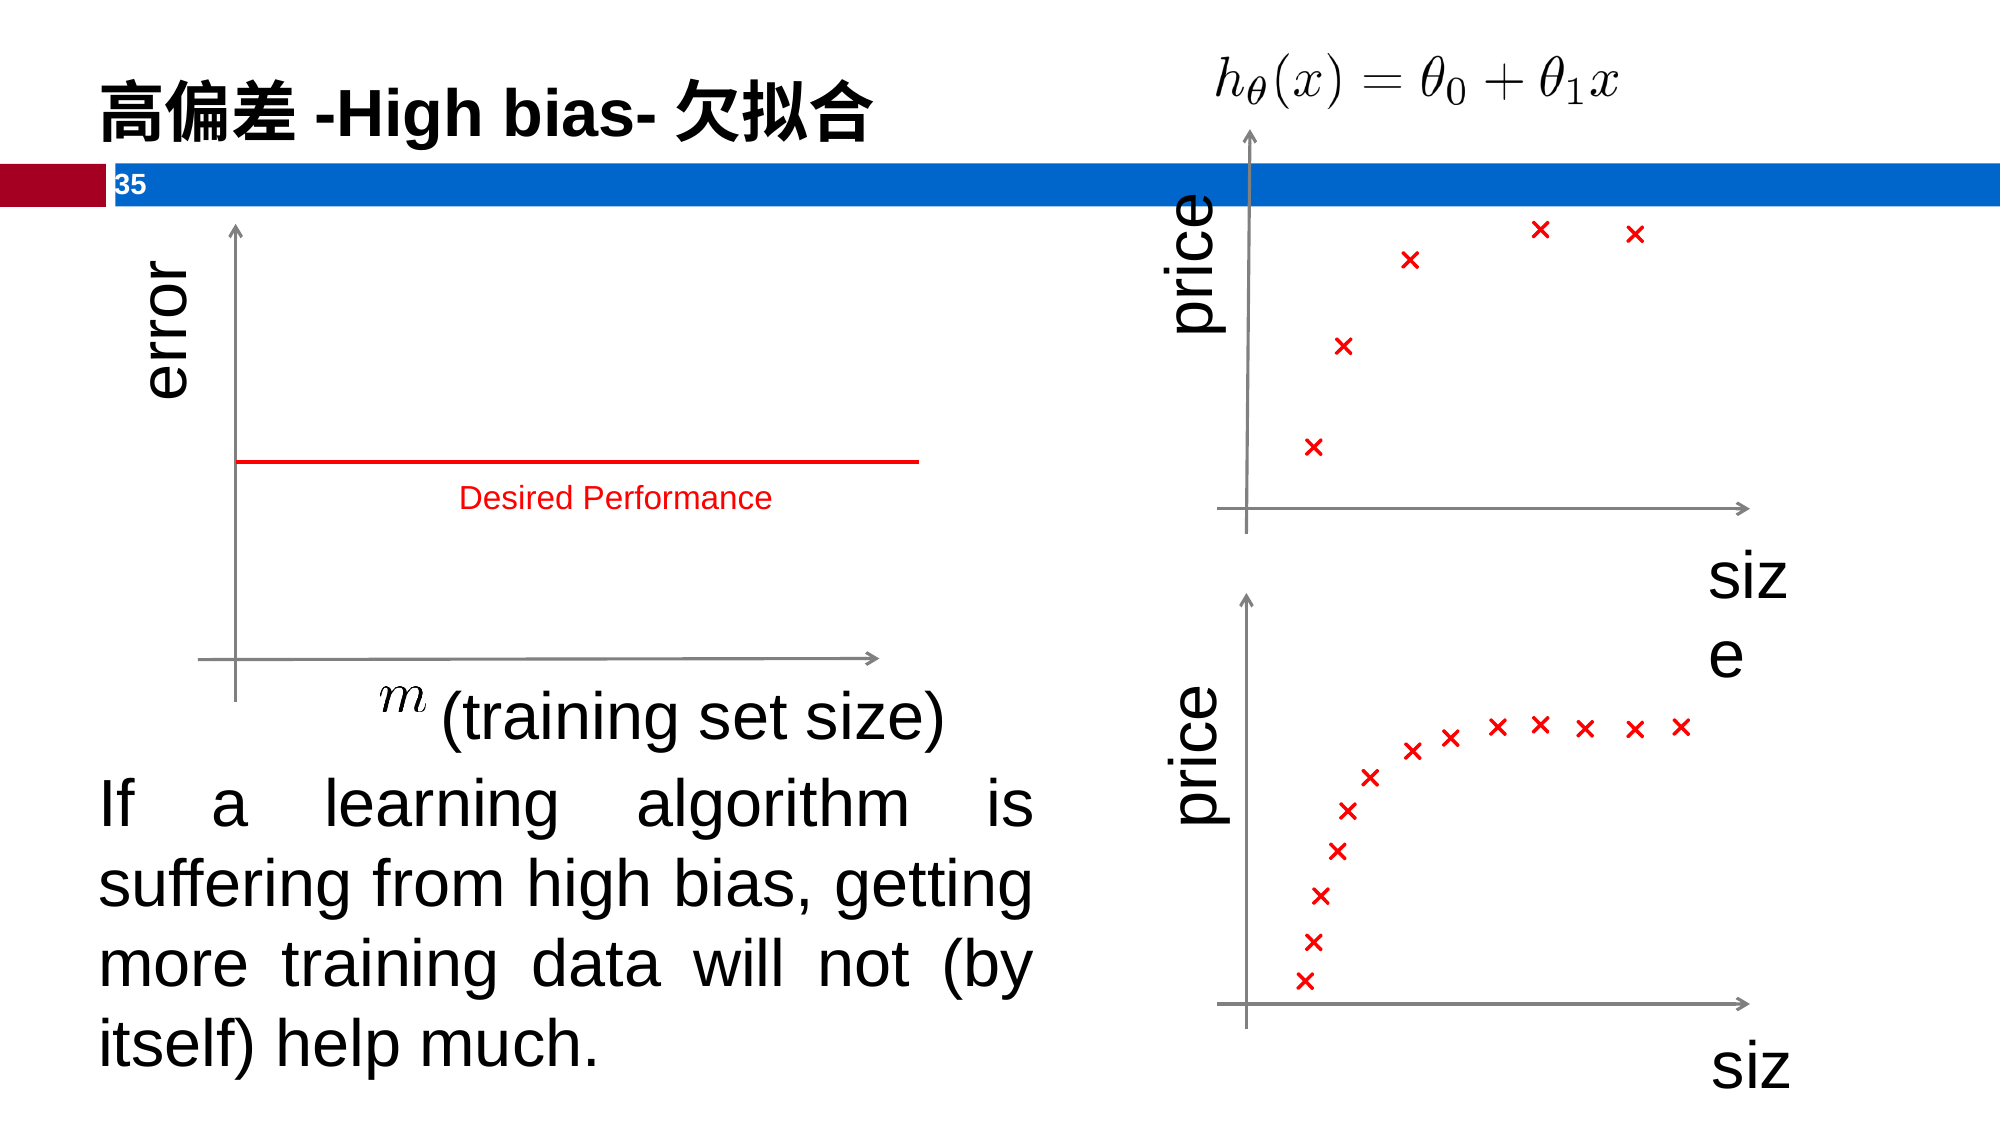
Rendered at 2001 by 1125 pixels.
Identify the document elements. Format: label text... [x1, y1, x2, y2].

text_box [1295, 971, 1316, 992]
text_box [1337, 801, 1358, 822]
text_box [1625, 224, 1646, 245]
text_box [1530, 219, 1551, 240]
text_box If a learning algorithm is suffering from high bias, getting more training data will not (by itself) help much. [83, 752, 1050, 1088]
text_box (training set size) [425, 665, 1134, 760]
text_box [1530, 714, 1551, 735]
text_box price [1142, 668, 1238, 844]
text_box [1310, 886, 1331, 907]
text_box size [1697, 1014, 1832, 1125]
text_box [1402, 741, 1423, 762]
text_box [1333, 336, 1354, 357]
text_box [1440, 728, 1461, 749]
text_box price [1138, 177, 1234, 353]
text_box [1303, 437, 1324, 458]
picture [379, 685, 426, 712]
text_box [1575, 718, 1596, 739]
picture [1216, 52, 1619, 110]
text_box [1400, 250, 1421, 270]
text_box [1625, 719, 1646, 740]
text_box size [1693, 523, 1829, 699]
text_box 高偏差-High bias-欠拟合 [83, 62, 1017, 158]
text_box error [112, 207, 208, 416]
text_box Desired Performance [444, 470, 789, 524]
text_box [1246, 128, 1251, 507]
text_box [1671, 717, 1692, 738]
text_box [1246, 516, 1251, 535]
text_box [1360, 767, 1381, 788]
text_box [1487, 717, 1508, 738]
text_box [1327, 841, 1348, 862]
text_box [1303, 932, 1324, 953]
